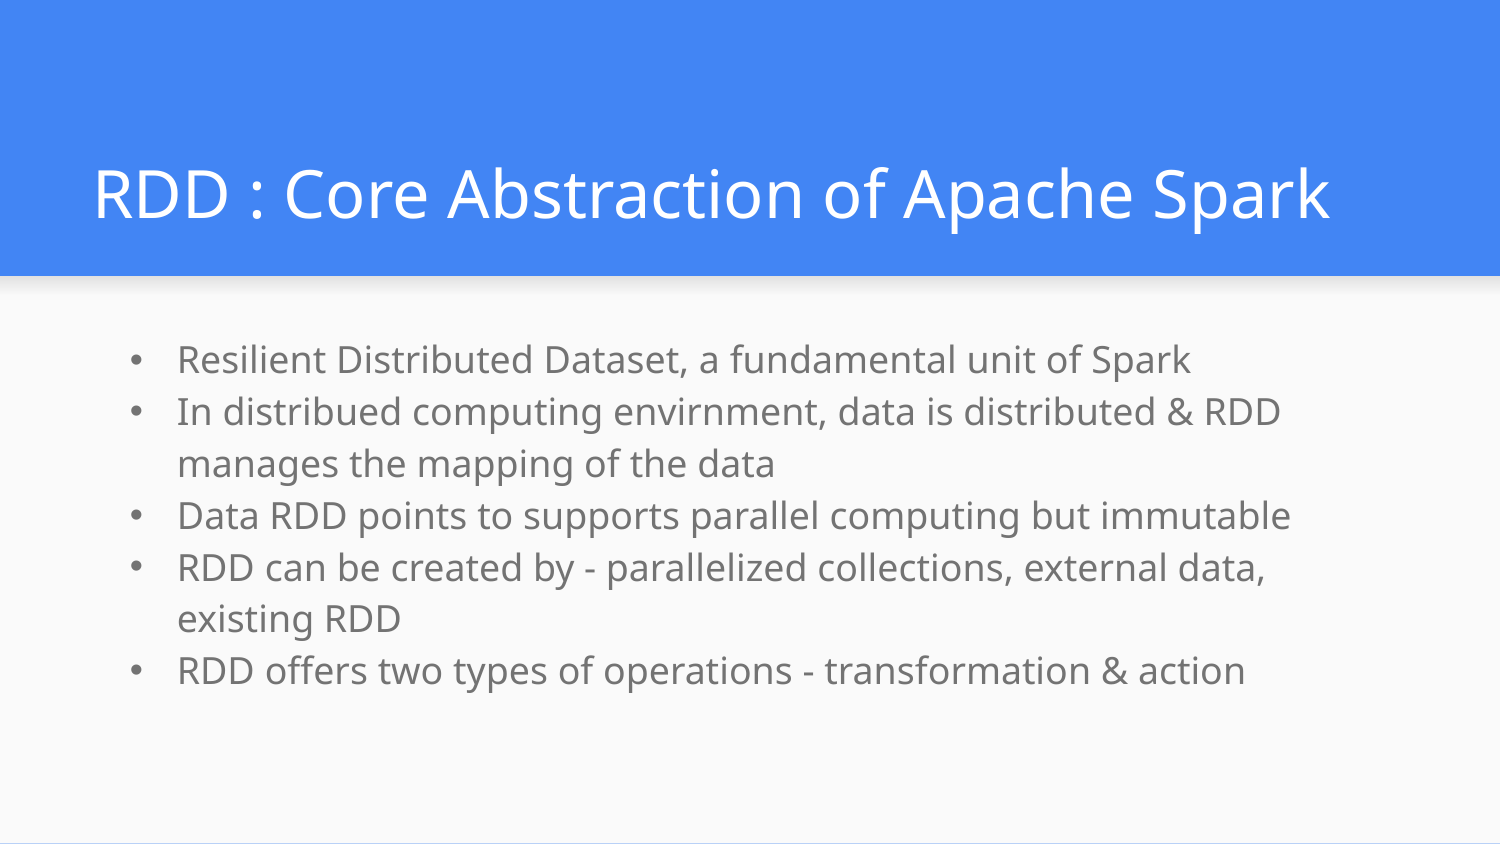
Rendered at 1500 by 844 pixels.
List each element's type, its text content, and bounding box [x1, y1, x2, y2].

list Resilient Distributed Dataset, a fundamental unit of Spark In distribued computing envirnment, data is distributed & RDD manages the mapping of the data Data RDD points to supports parallel computing but immutable RDD can be created by - parallelized collections, external data, existing RDD RDD offers two types of operations - transformation & action [77, 314, 1427, 760]
title RDD : Core Abstraction of Apache Spark [77, 121, 1427, 248]
